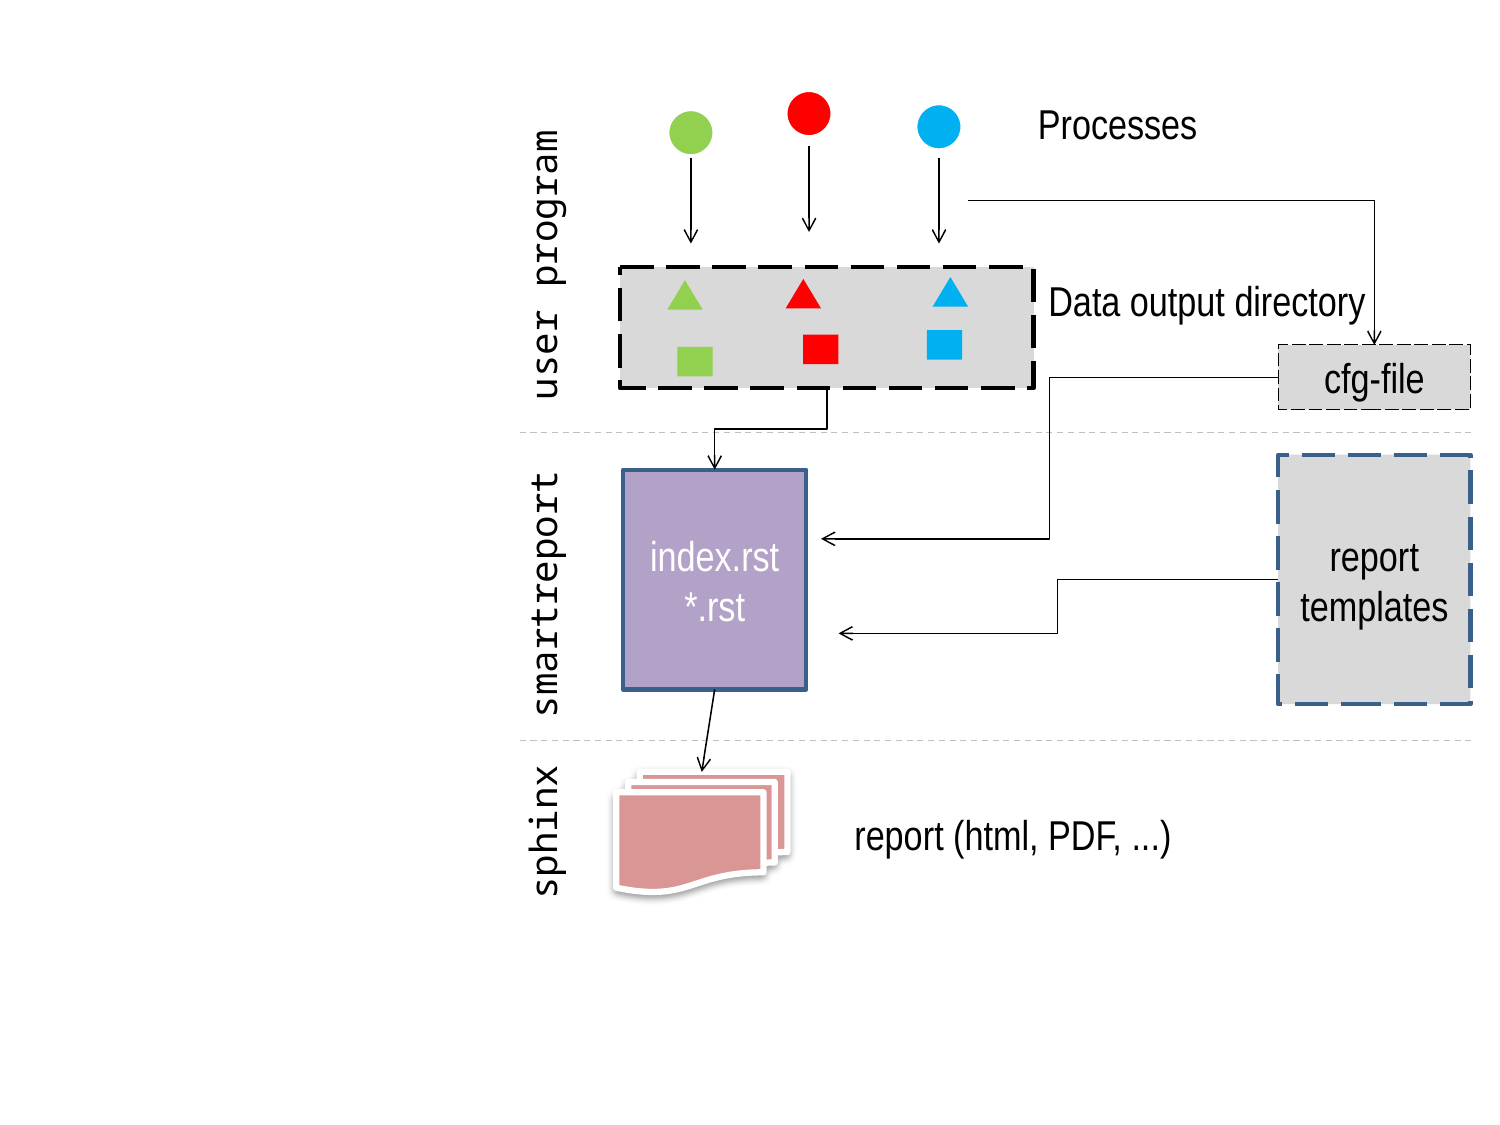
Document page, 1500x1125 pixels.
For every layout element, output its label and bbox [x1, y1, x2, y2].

text_box [511, 89, 1471, 916]
